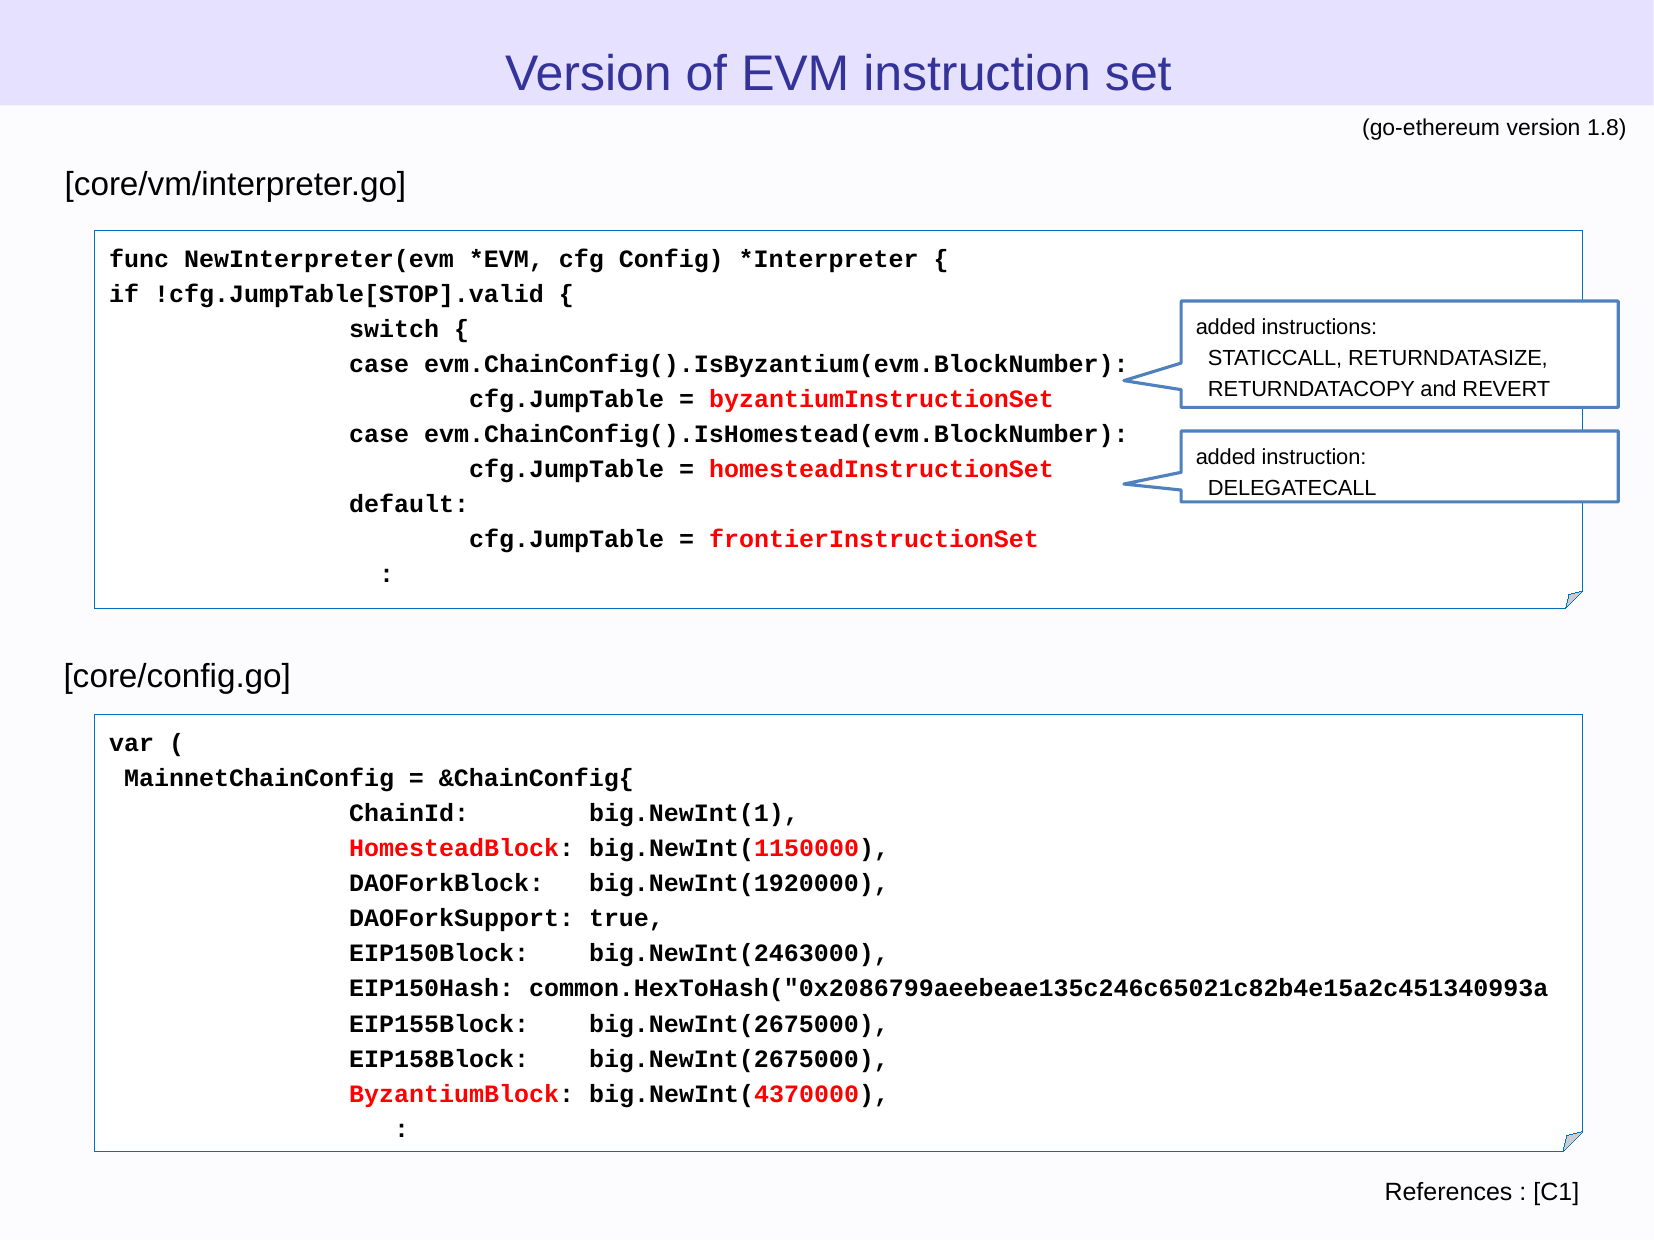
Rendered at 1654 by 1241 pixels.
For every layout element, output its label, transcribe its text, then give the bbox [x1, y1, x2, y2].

text_box (go-ethereum version 1.8) [1299, 100, 1642, 172]
text_box Version of EVM instruction set [59, 22, 1619, 166]
text_box References : [C1] [70, 1163, 1595, 1219]
text_box [1123, 363, 1181, 390]
text_box var ( MainnetChainConfig = &ChainConfig{ ChainId: big.NewInt(1), HomesteadBlock: big.NewInt(1150000), DAOForkBlock: big.NewInt(1920000), DAOForkSupport: true, EIP150Block: big.NewInt(2463000), EIP150Hash: common.HexToHash("0x2086799aeebeae135c246c65021c82b4e15a2c451340993a EIP155Block: big.NewInt(2675000), EIP158Block: big.NewInt(2675000), ByzantiumBlock: big.NewInt(4370000), : [94, 714, 1583, 1152]
text_box added instruction: DELEGATECALL [1181, 430, 1619, 502]
text_box added instructions: STATICCALL, RETURNDATASIZE, RETURNDATACOPY and REVERT [1181, 301, 1619, 396]
text_box [core/config.go] [48, 640, 307, 702]
text_box func NewInterpreter(evm *EVM, cfg Config) *Interpreter { if !cfg.JumpTable[STOP].valid { switch { case evm.ChainConfig().IsByzantium(evm.BlockNumber): cfg.JumpTable = byzantiumInstructionSet case evm.ChainConfig().IsHomestead(evm.BlockNumber): cfg.JumpTable = homesteadInstructionSet default: cfg.JumpTable = frontierInstructionSet : [94, 230, 1583, 609]
text_box [1181, 396, 1619, 408]
text_box [core/vm/interpreter.go] [49, 147, 422, 209]
text_box [1123, 472, 1181, 491]
